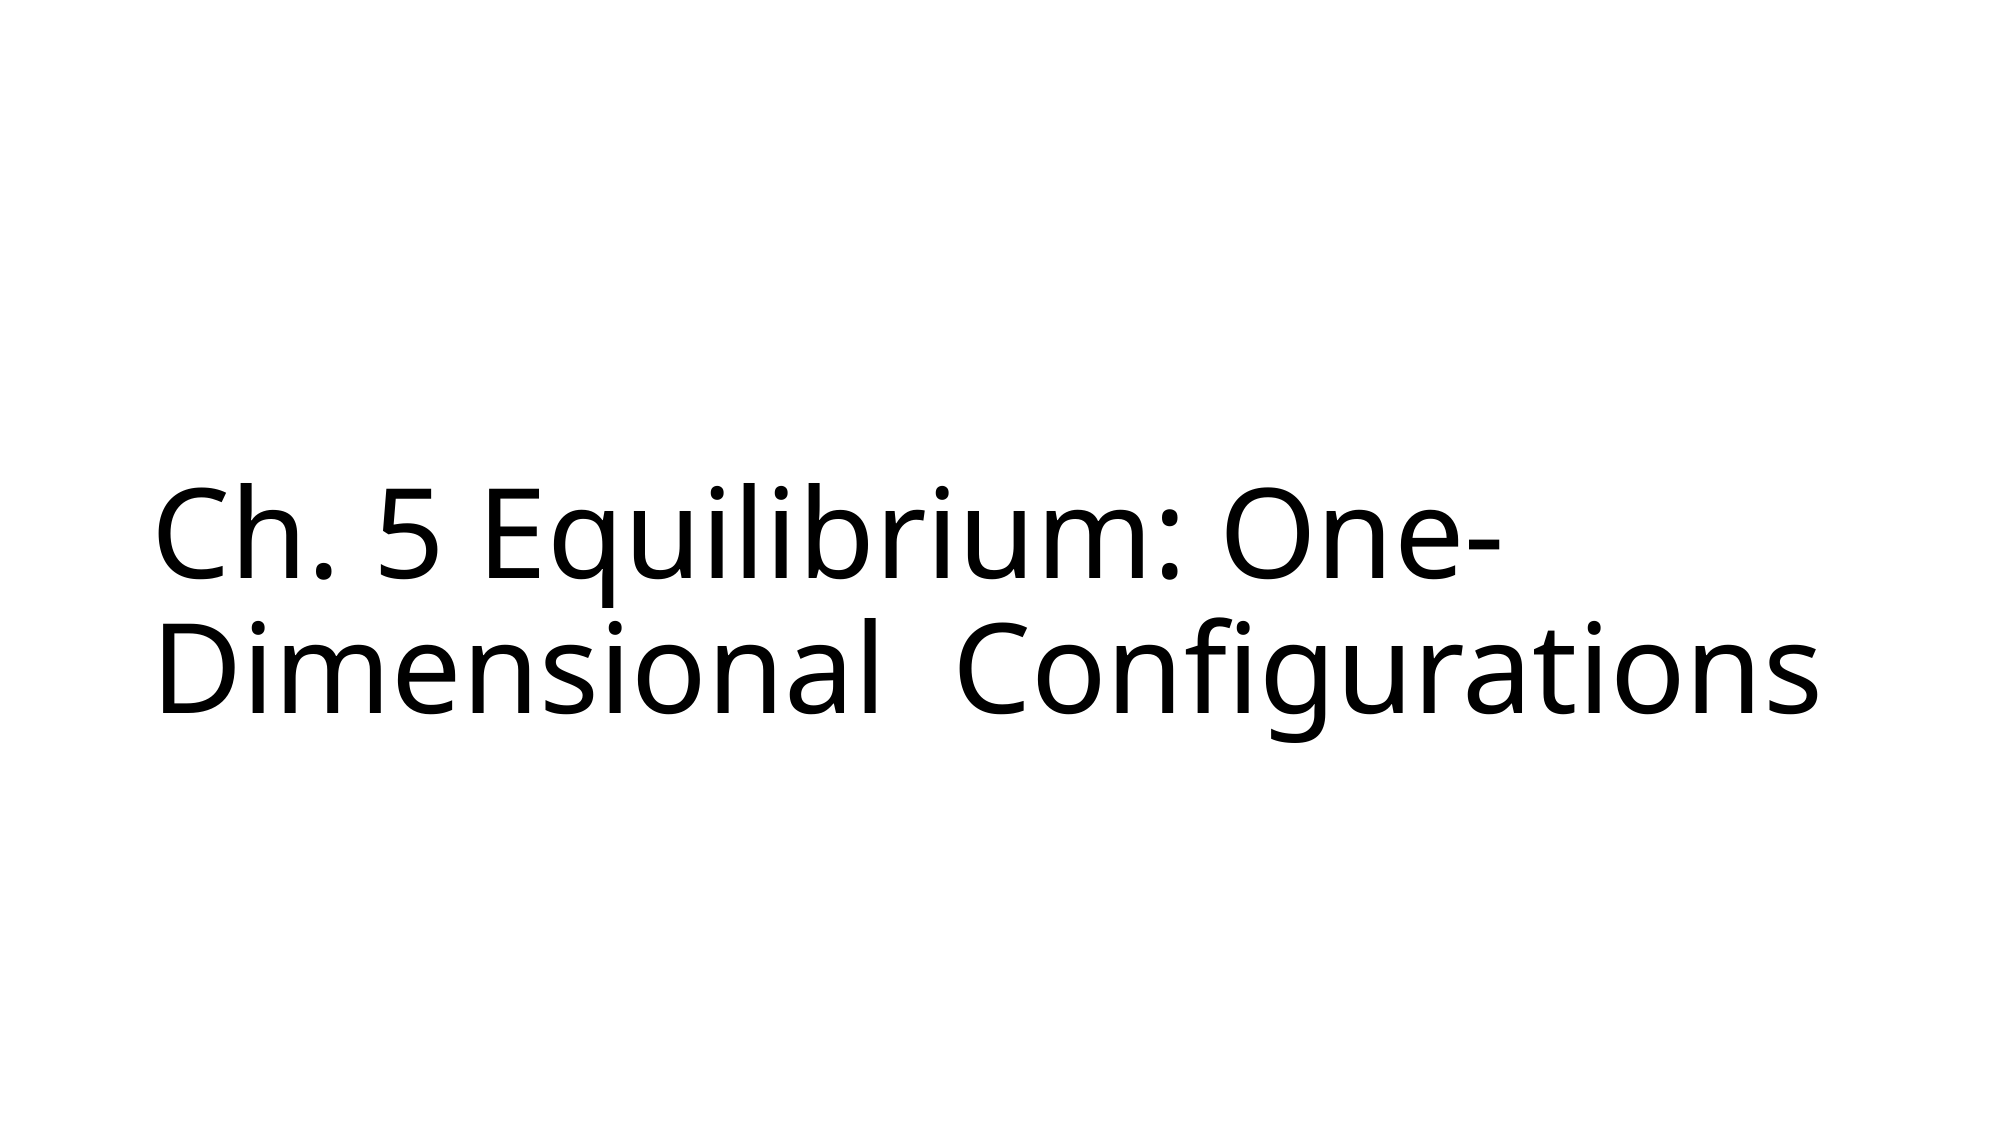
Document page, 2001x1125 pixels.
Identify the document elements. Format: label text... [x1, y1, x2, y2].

title Ch. 5 Equilibrium: One-Dimensional Configurations [136, 280, 1862, 749]
